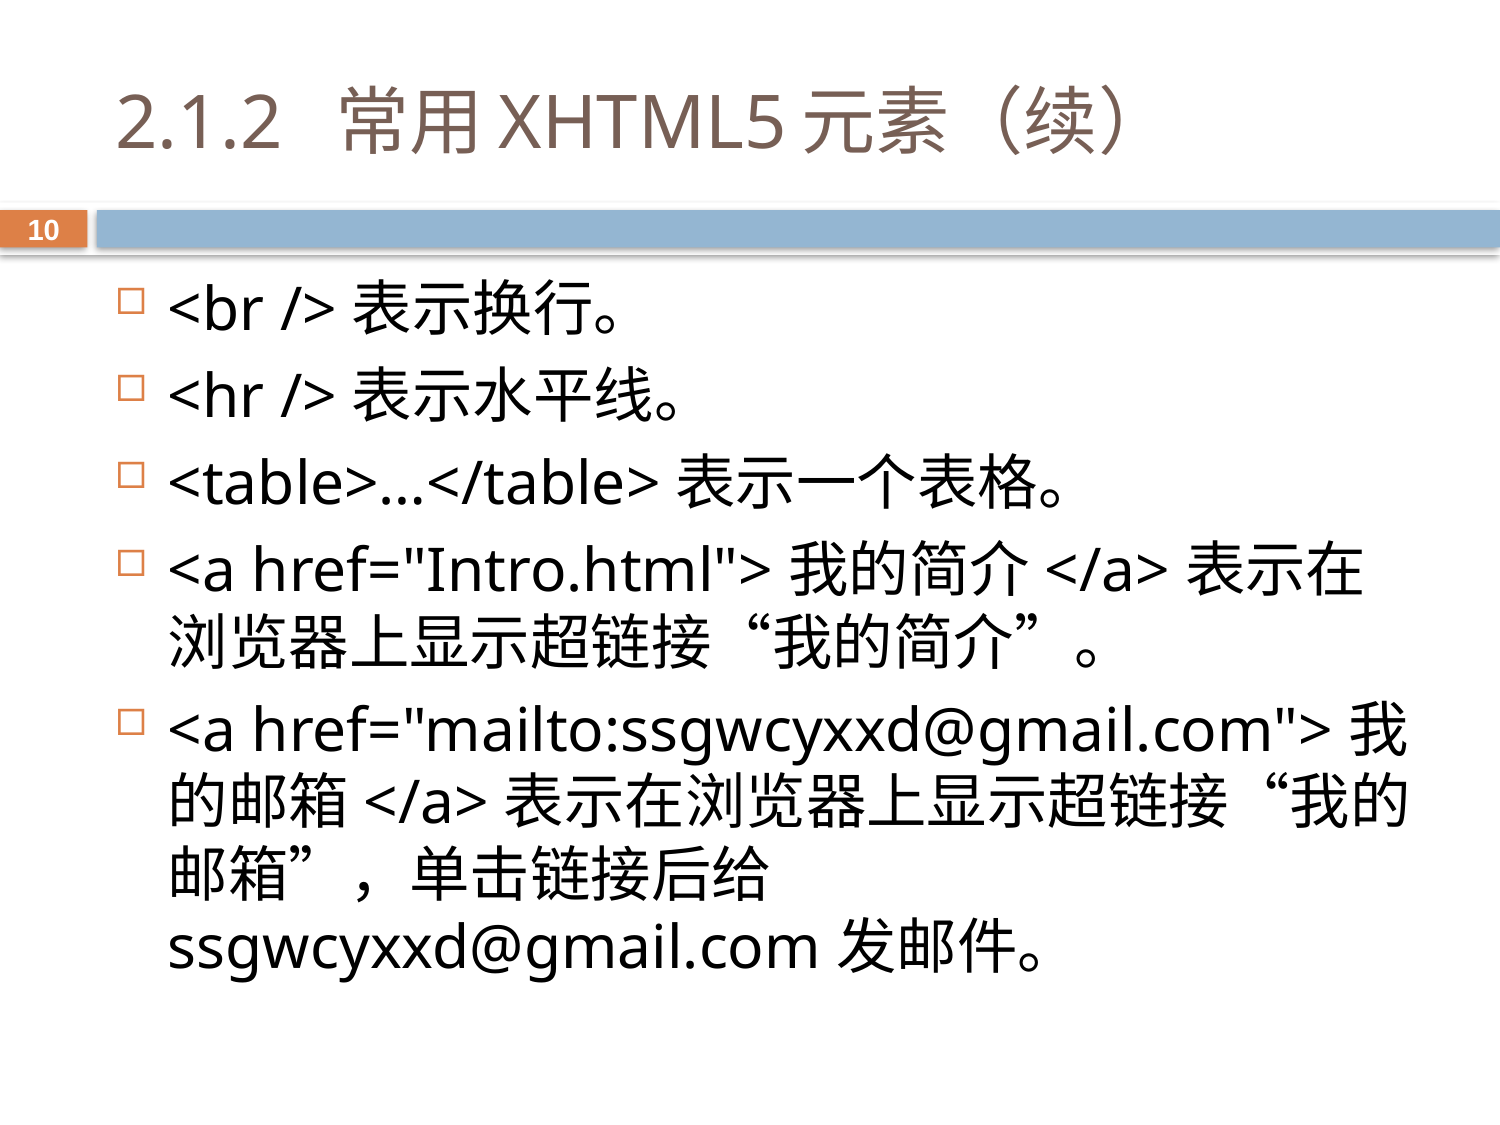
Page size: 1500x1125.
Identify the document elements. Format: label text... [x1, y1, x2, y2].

slide_number 10 [0, 208, 88, 249]
list <br />表示换行。 <hr />表示水平线。 <table>…</table>表示一个表格。 <a href="Intro.html">我的简介</a>表示在浏览器上显示超链接“我的简介”。 <a href="mailto:ssgwcyxxd@gmail.com">我的邮箱</a>表示在浏览器上显示超链接“我的邮箱”，单击链接后给ssgwcyxxd@gmail.com发邮件。 [100, 262, 1438, 1000]
title 2.1.2 常用XHTML5元素（续） [100, 37, 1438, 200]
